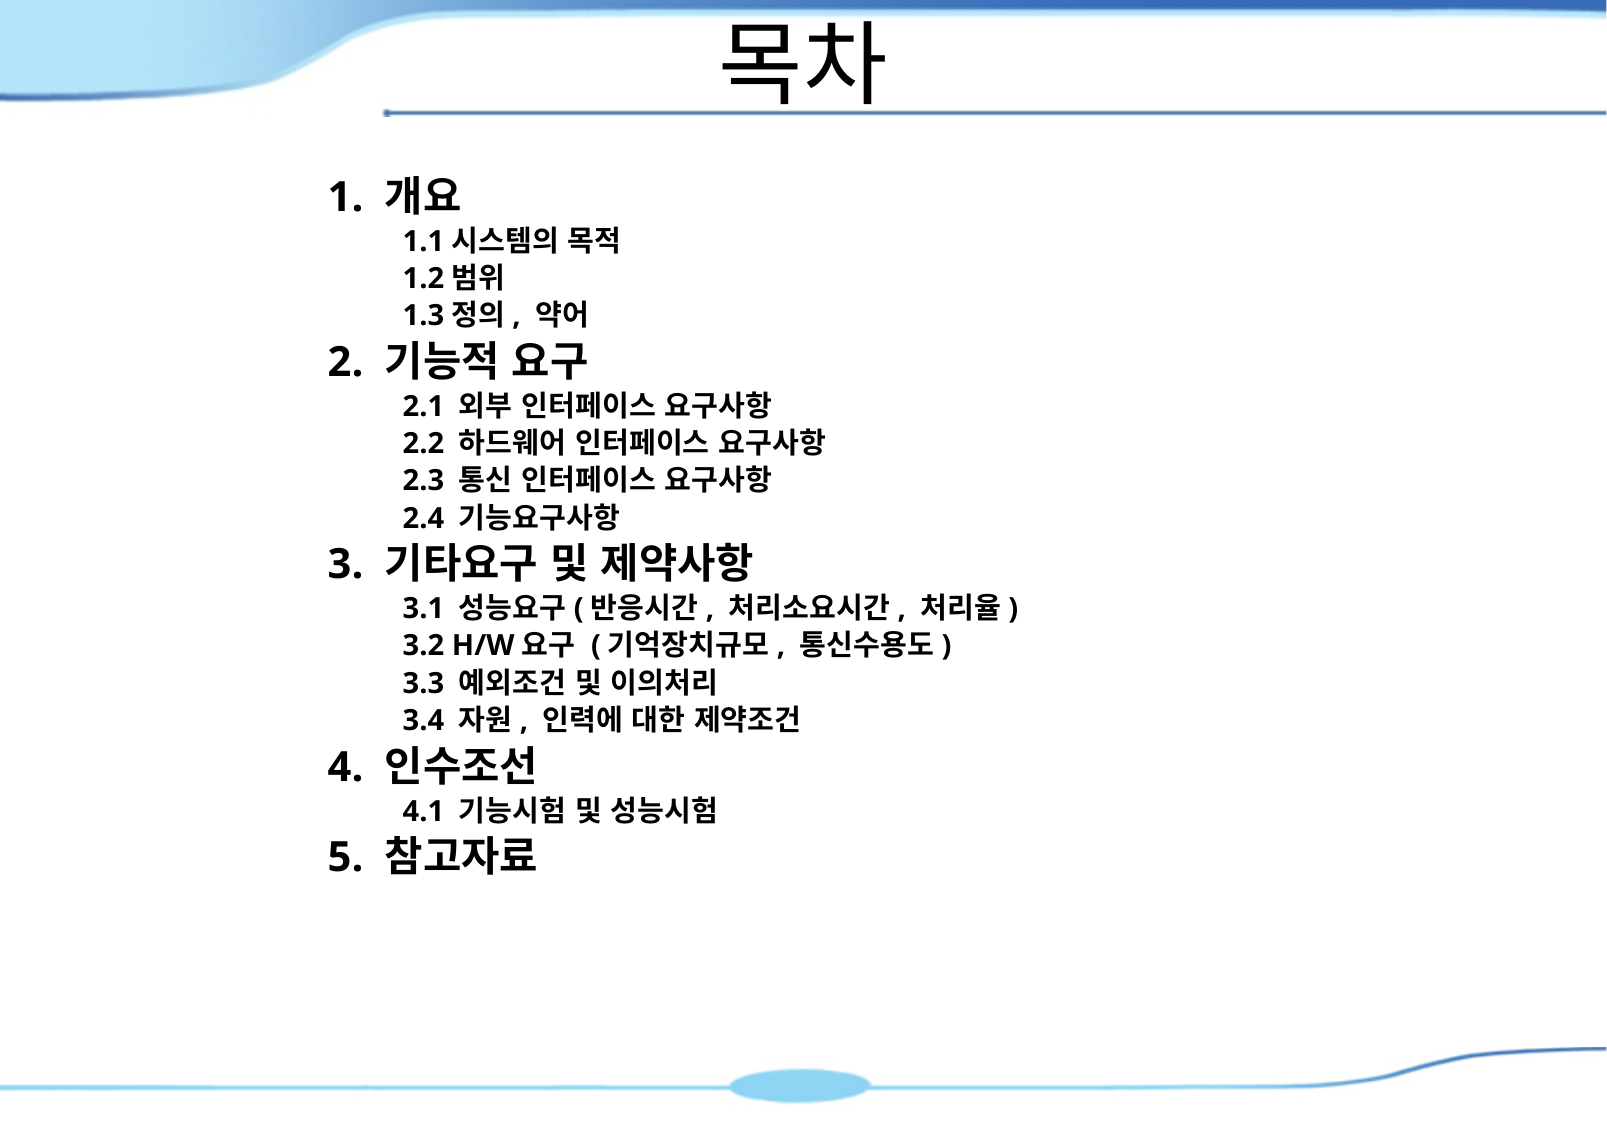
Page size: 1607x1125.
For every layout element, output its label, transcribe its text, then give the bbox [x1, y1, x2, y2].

title 목차 [312, 0, 1294, 138]
picture [1294, 0, 1607, 117]
picture [0, 0, 312, 117]
picture [0, 1047, 1607, 1113]
subtitle 1. 개요 1.1시스템의 목적 1.2범위 1.3정의, 약어 2. 기능적 요구 2.1 외부 인터페이스 요구사항 2.2 하드웨어 인터페이스 요구사항 2.3 통신 인터페이스 요구사항 2.4 기능요구사항 3. 기타요구 및 제약사항 3.1 성능요구(반응시간, 처리소요시간, 처리율) 3.2 H/W요구 (기억장치규모, 통신수용도) 3.3 예외조건 및 이의처리 3.4 자원, 인력에 대한 제약조건 4. 인수조선 4.1 기능시험 및 성능시험 5. 참고자료 [312, 167, 1294, 1056]
